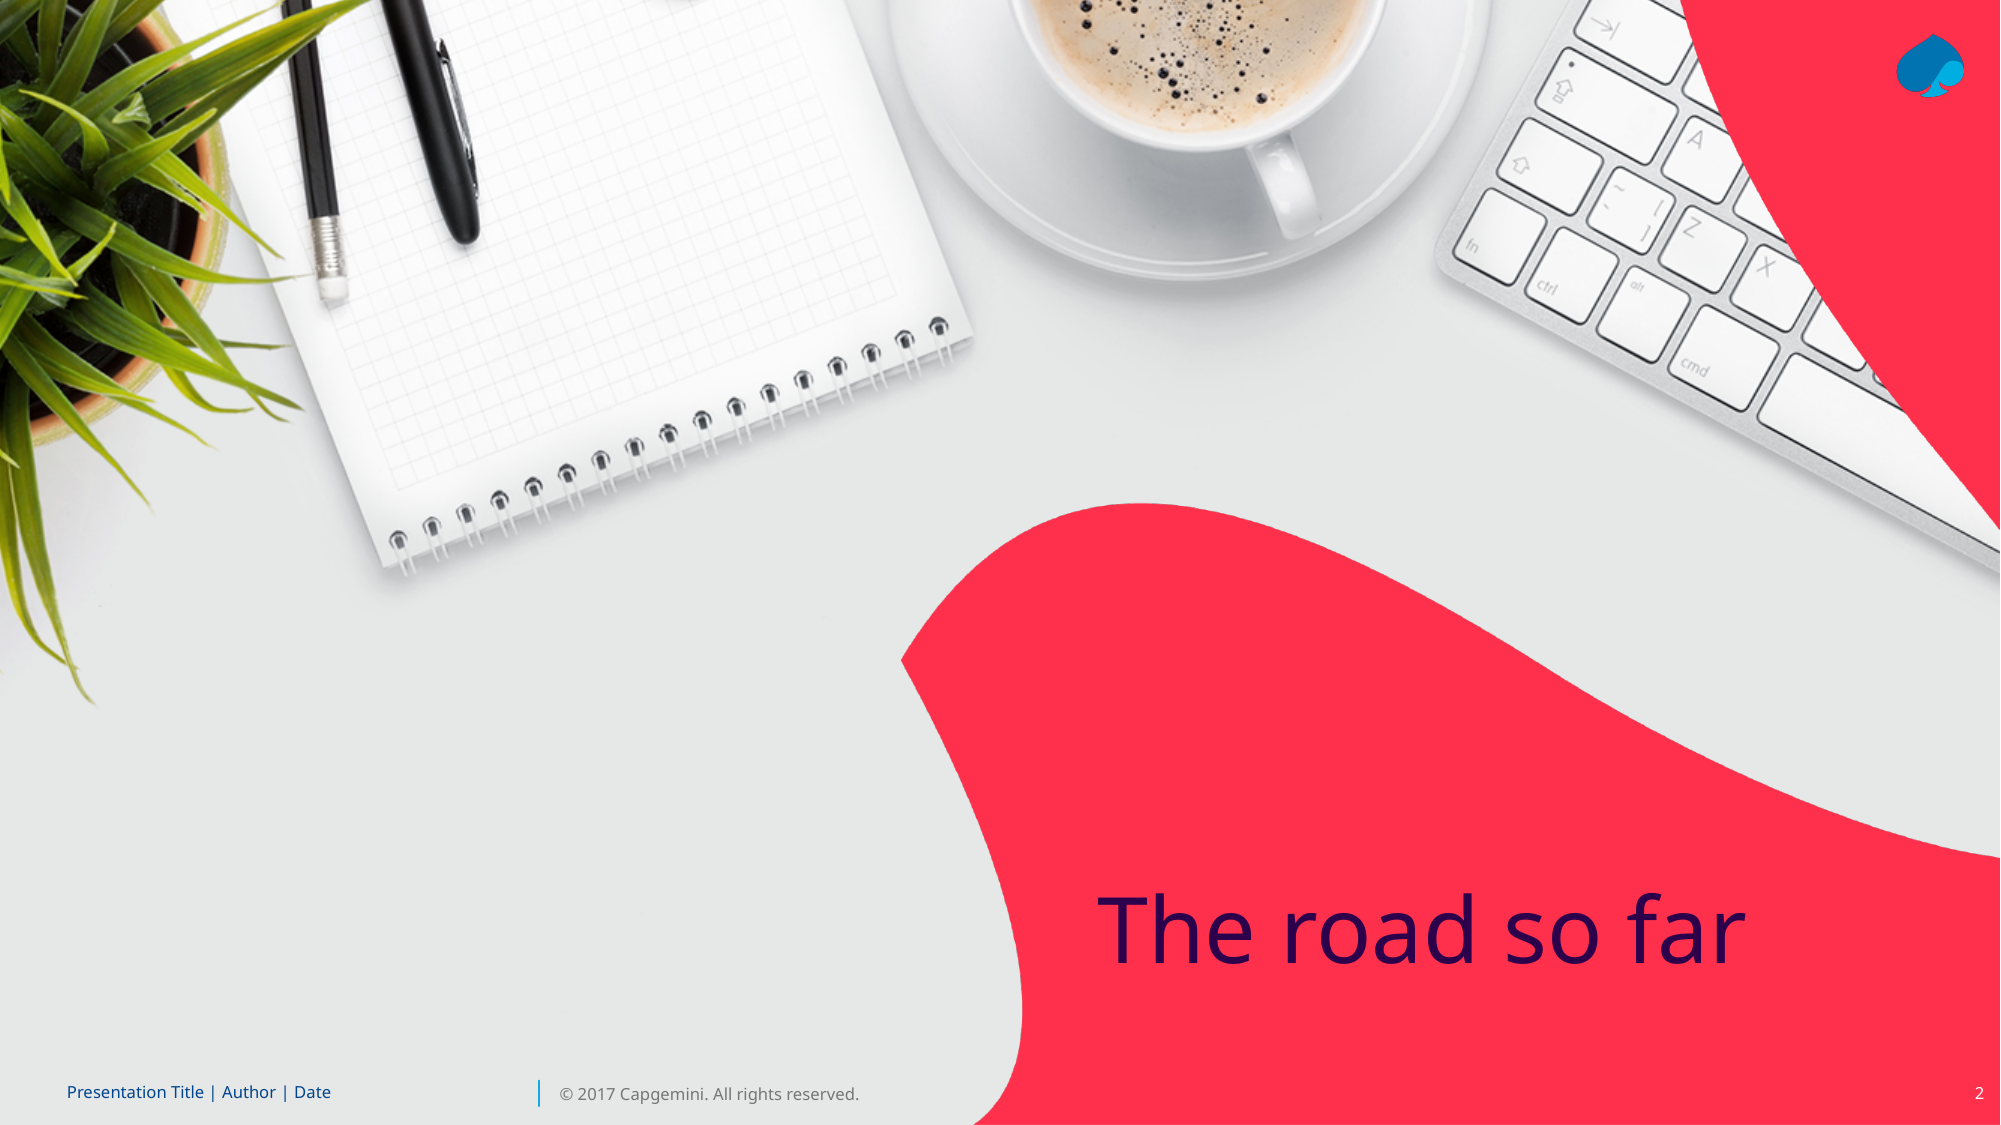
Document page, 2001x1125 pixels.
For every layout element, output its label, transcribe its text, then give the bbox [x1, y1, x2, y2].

picture [0, 0, 900, 1125]
title The road so far [1097, 706, 1863, 989]
picture [902, 0, 2000, 1125]
